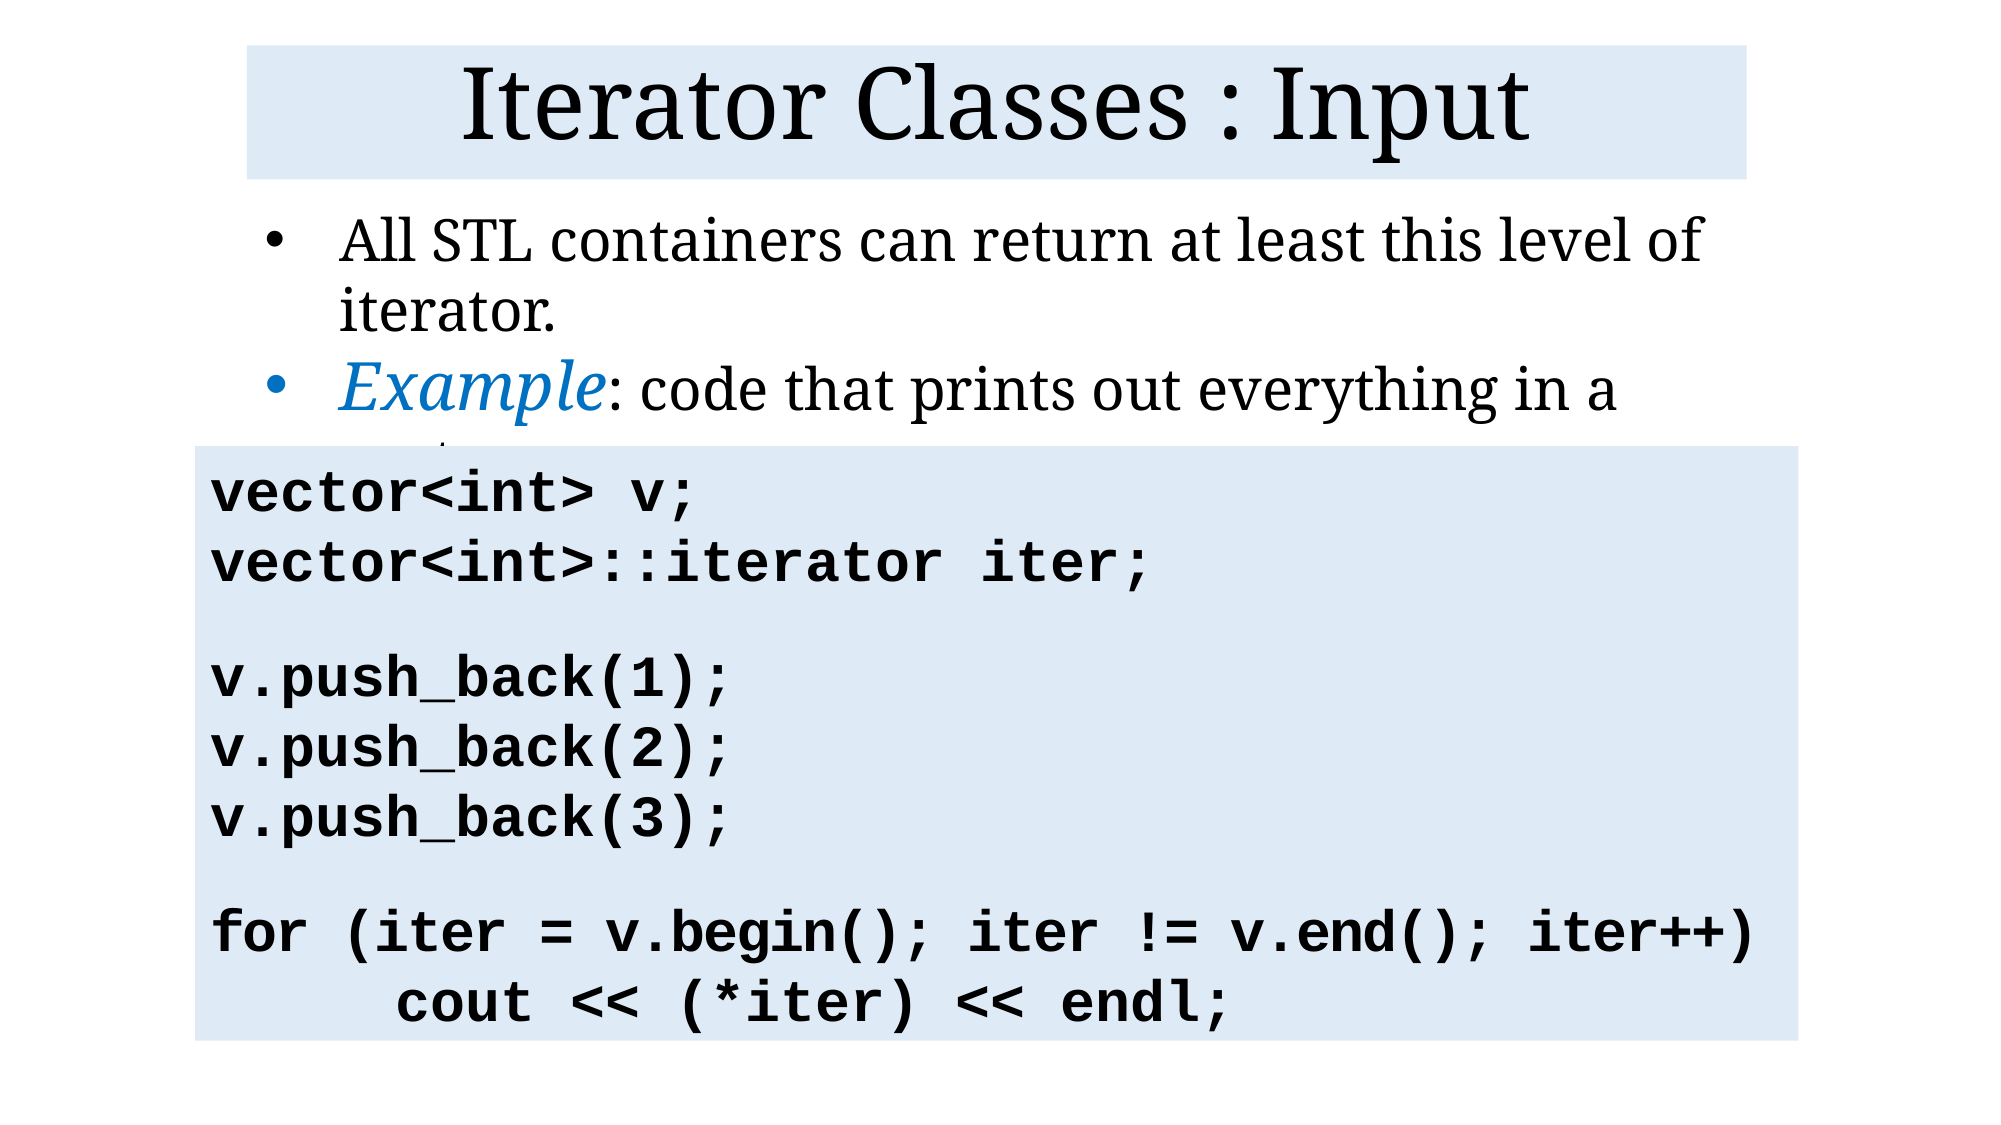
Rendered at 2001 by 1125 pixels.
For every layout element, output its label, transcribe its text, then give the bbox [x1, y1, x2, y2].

text_box vector<int> v; vector<int>::iterator iter; v.push_back(1); v.push_back(2); v.push_back(3); for (iter = v.begin(); iter != v.end(); iter++) cout << (*iter) << endl; [195, 446, 1799, 1041]
text_box All STL containers can return at least this level of iterator. Example: code that prints out everything in a vector: [249, 196, 1750, 446]
text_box Iterator Classes : Input [246, 45, 1747, 180]
